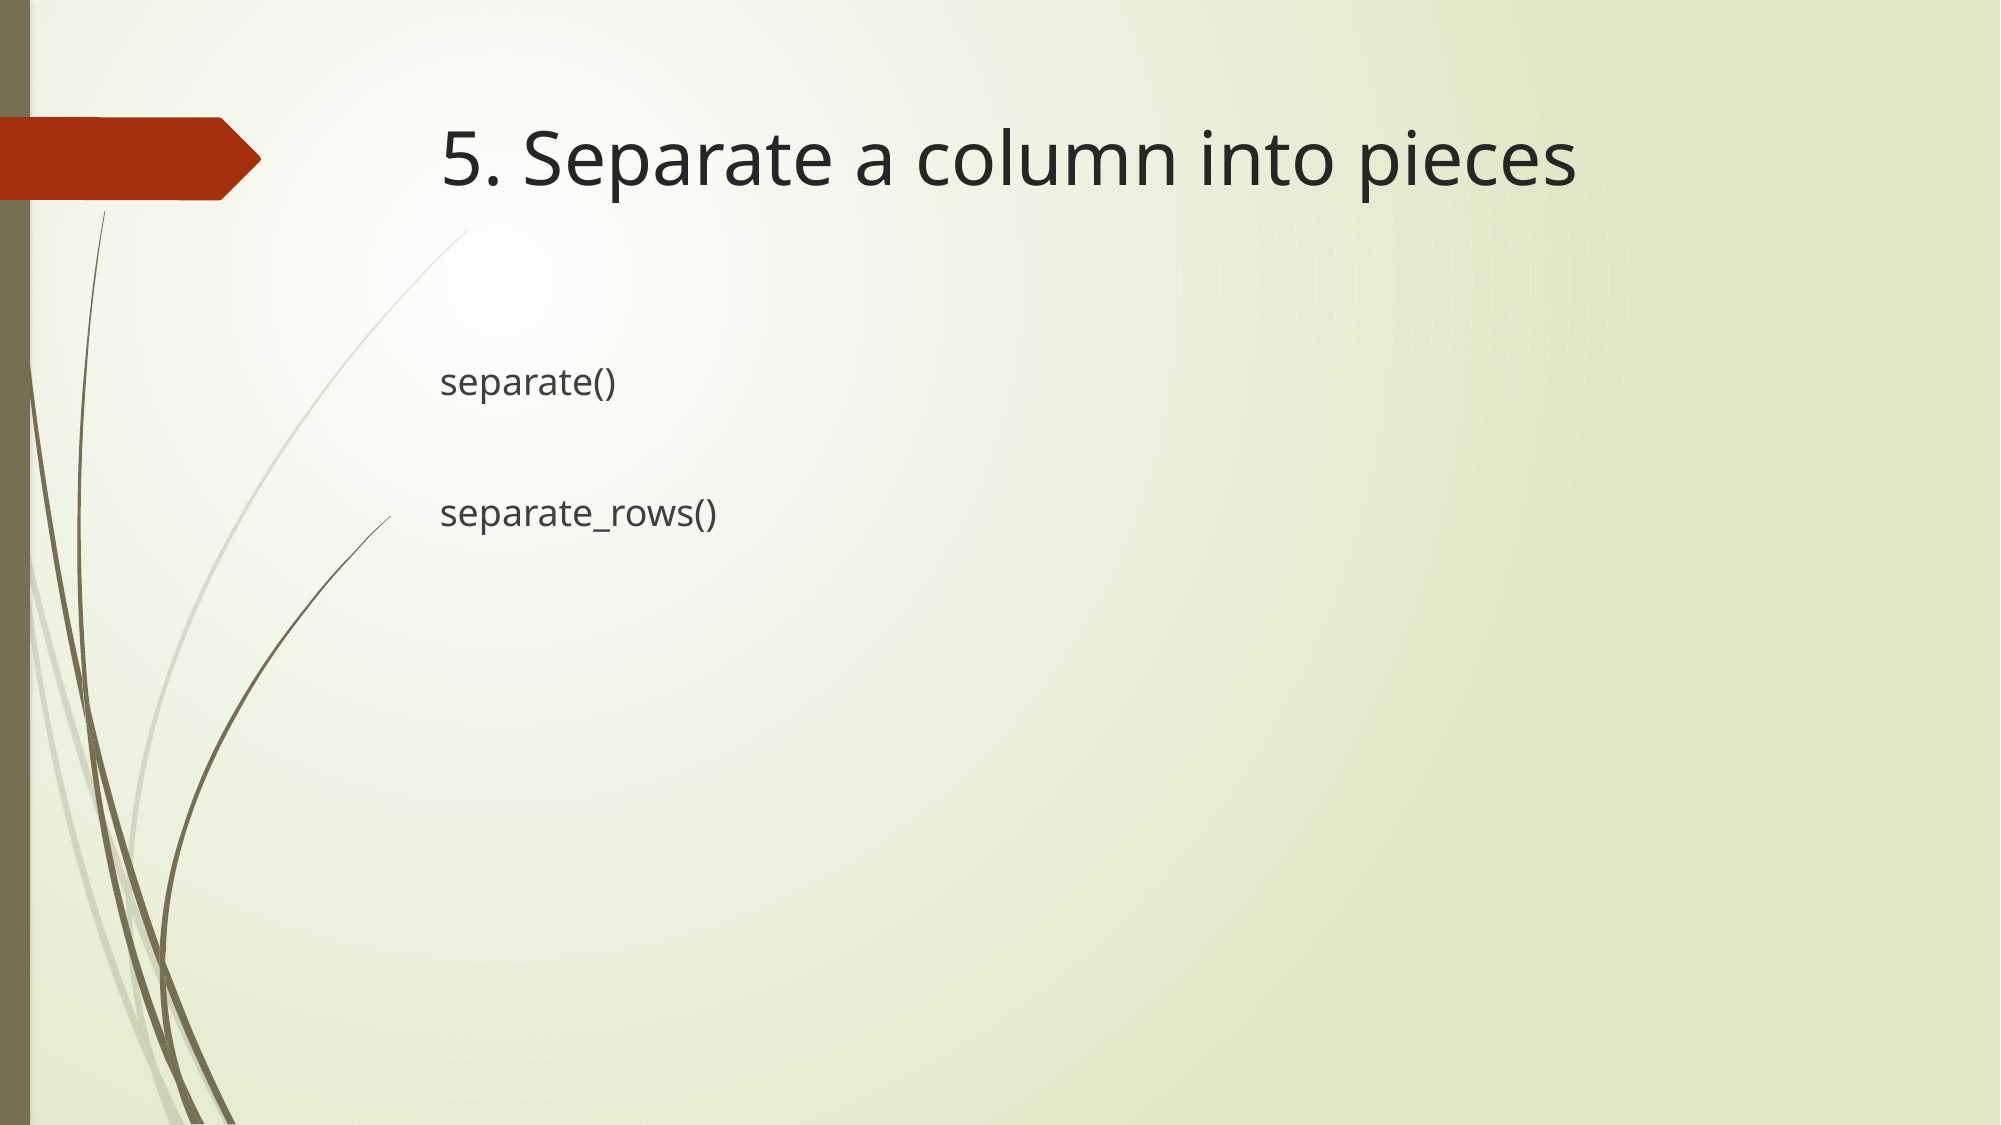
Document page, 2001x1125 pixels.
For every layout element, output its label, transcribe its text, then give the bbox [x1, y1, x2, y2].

title 5. Separate a column into pieces [425, 102, 1888, 313]
list separate() separate_rows() [424, 350, 1888, 970]
